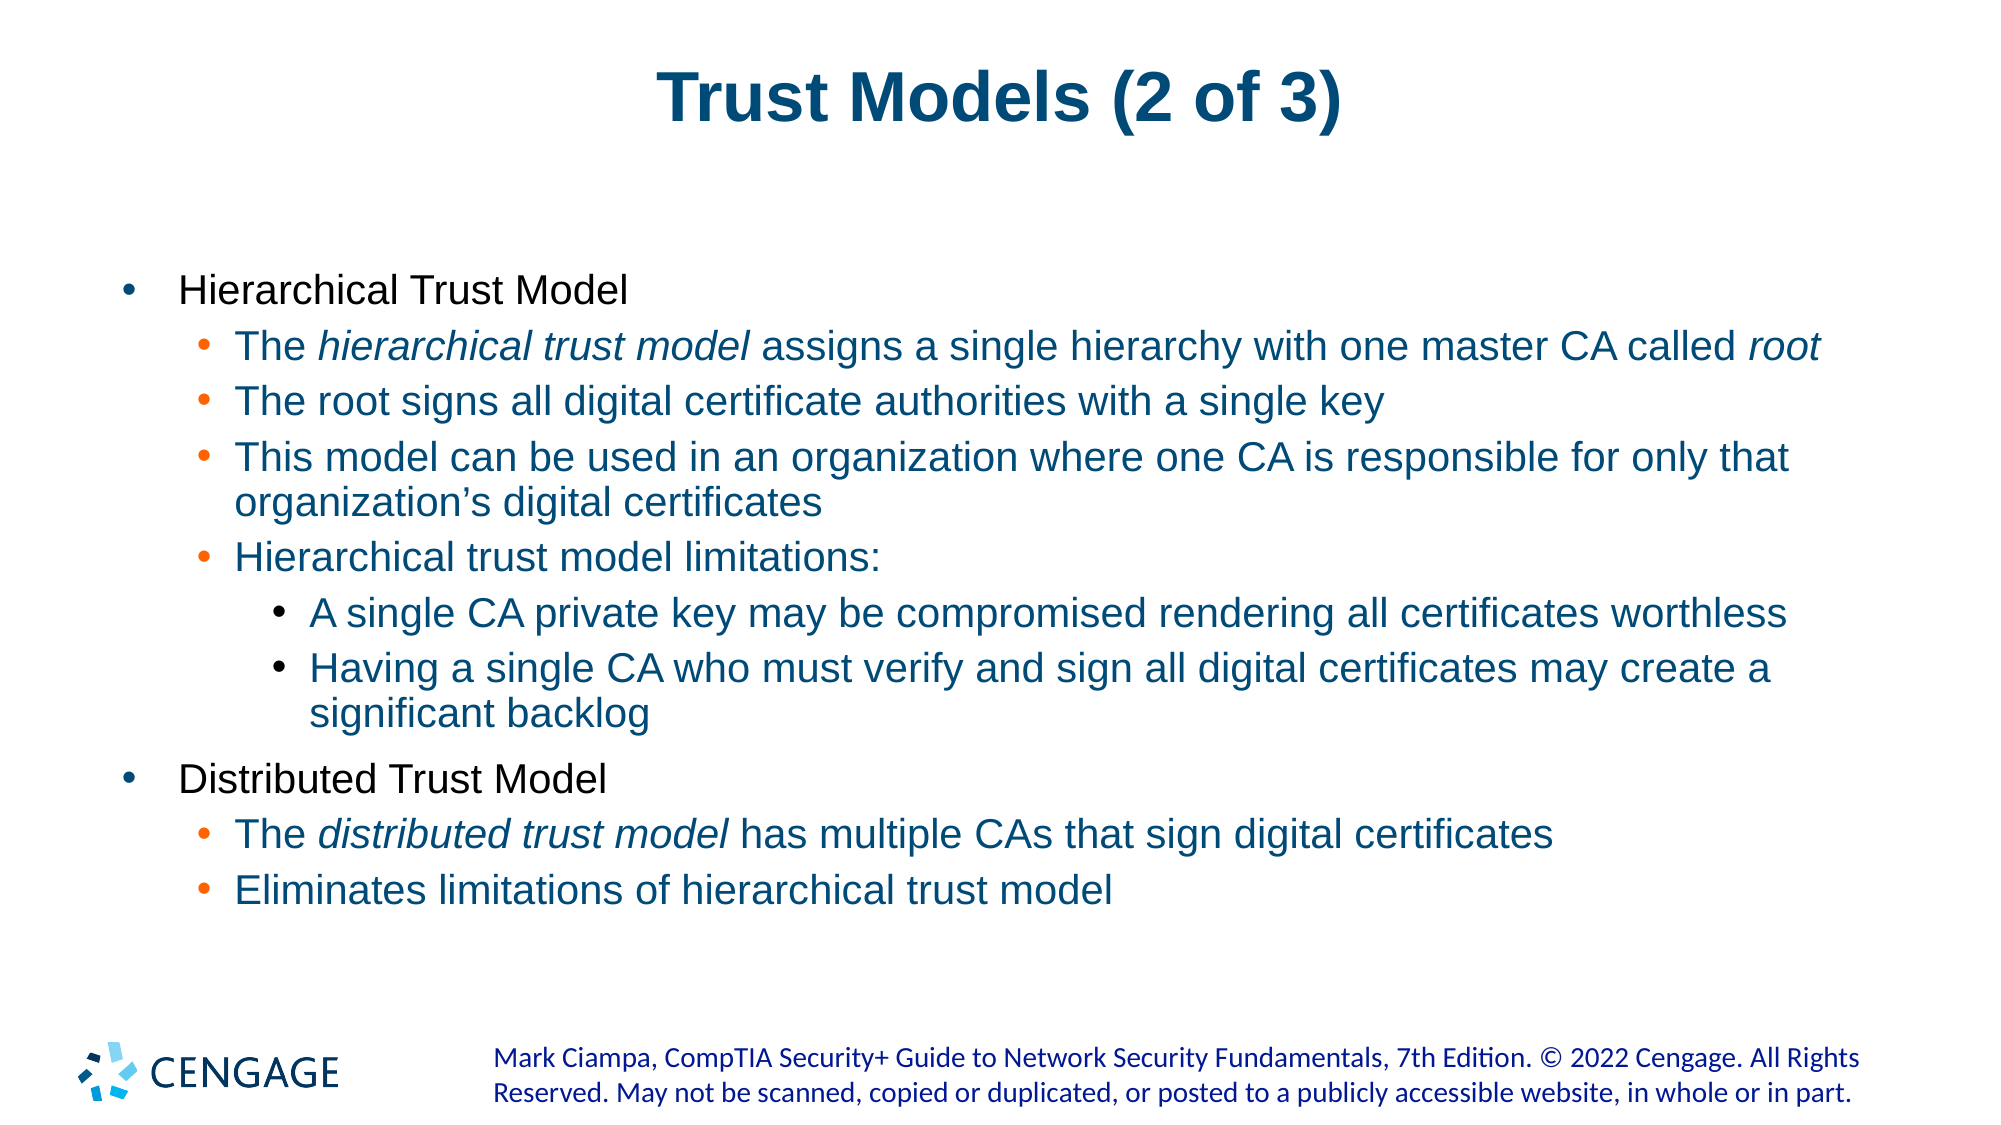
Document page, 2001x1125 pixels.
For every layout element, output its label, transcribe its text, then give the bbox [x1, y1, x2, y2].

title Trust Models (2 of 3) [137, 59, 1863, 171]
list Hierarchical Trust Model The hierarchical trust model assigns a single hierarchy with one master CA called root The root signs all digital certificate authorities with a single key This model can be used in an organization where one CA is responsible for only that organization’s digital certificates Hierarchical trust model limitations: A single CA private key may be compromised rendering all certificates worthless Having a single CA who must verify and sign all digital certificates may create a significant backlog Distributed Trust Model The distributed trust model has multiple CAs that sign digital certificates Eliminates limitations of hierarchical trust model [121, 268, 1880, 990]
picture [78, 1042, 338, 1101]
